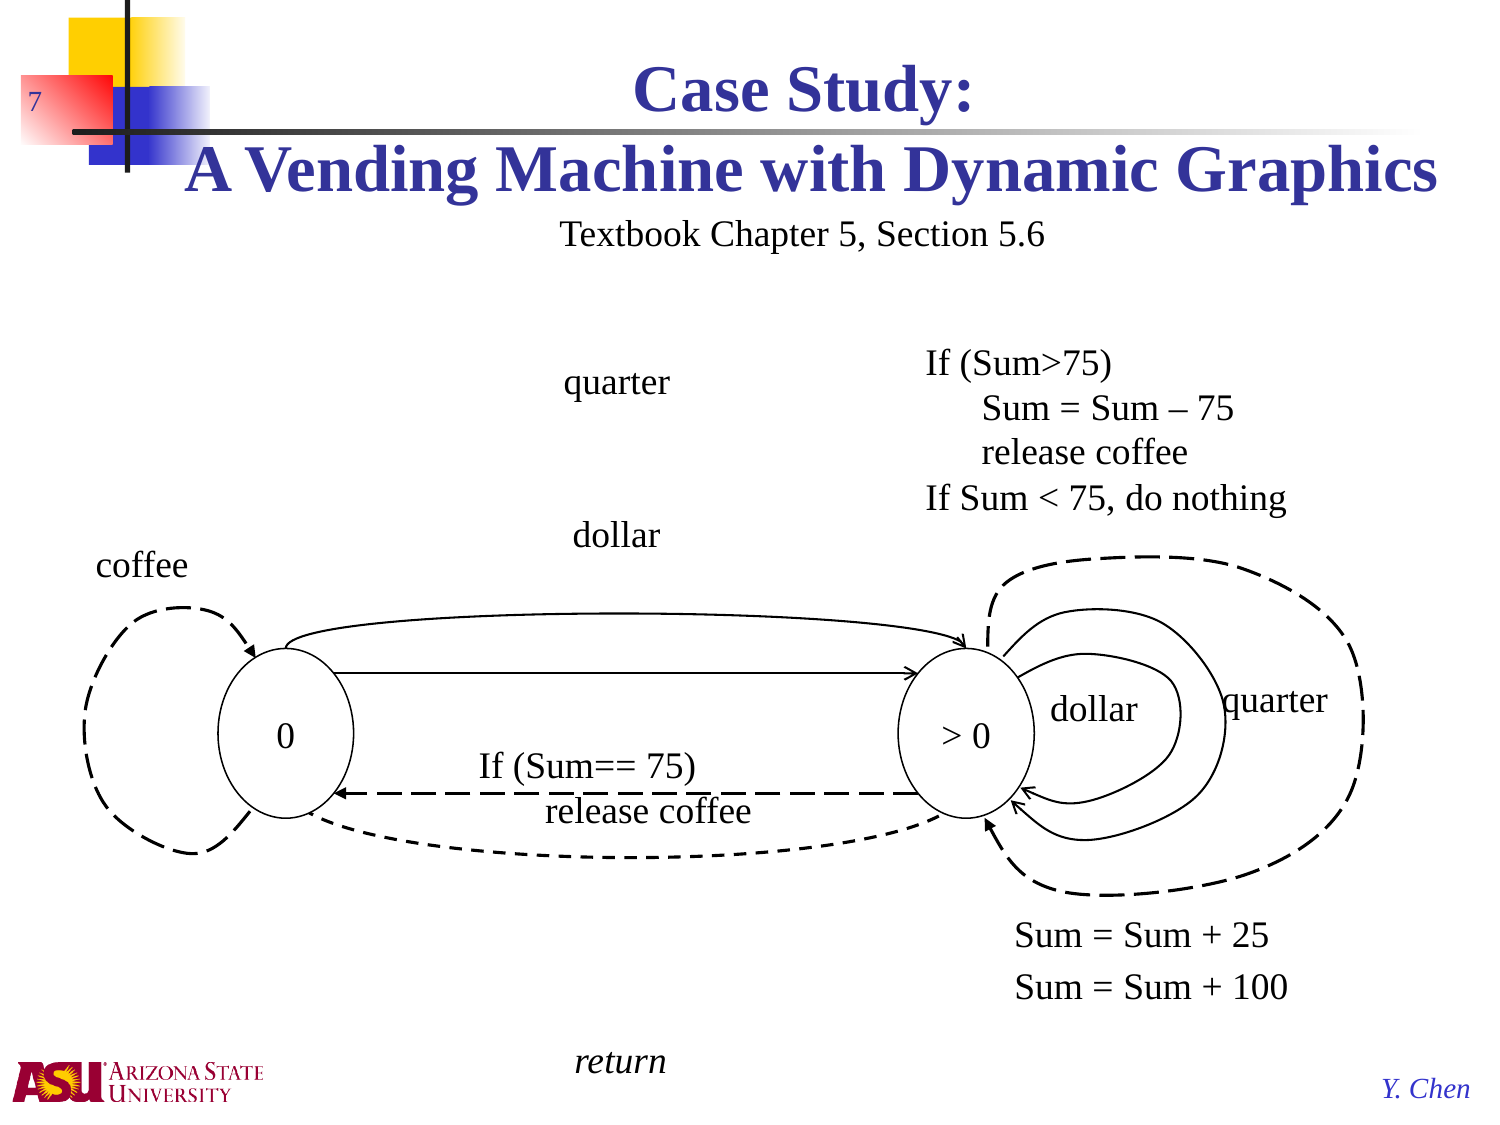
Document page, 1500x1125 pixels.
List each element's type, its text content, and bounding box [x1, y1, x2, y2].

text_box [80, 329, 1401, 1101]
slide_number 7 [12, 49, 126, 126]
text_box Textbook Chapter 5, Section 5.6 [544, 201, 1061, 262]
title Case Study: A Vending Machine with Dynamic Graphics [162, 12, 1463, 213]
picture [12, 1062, 263, 1102]
